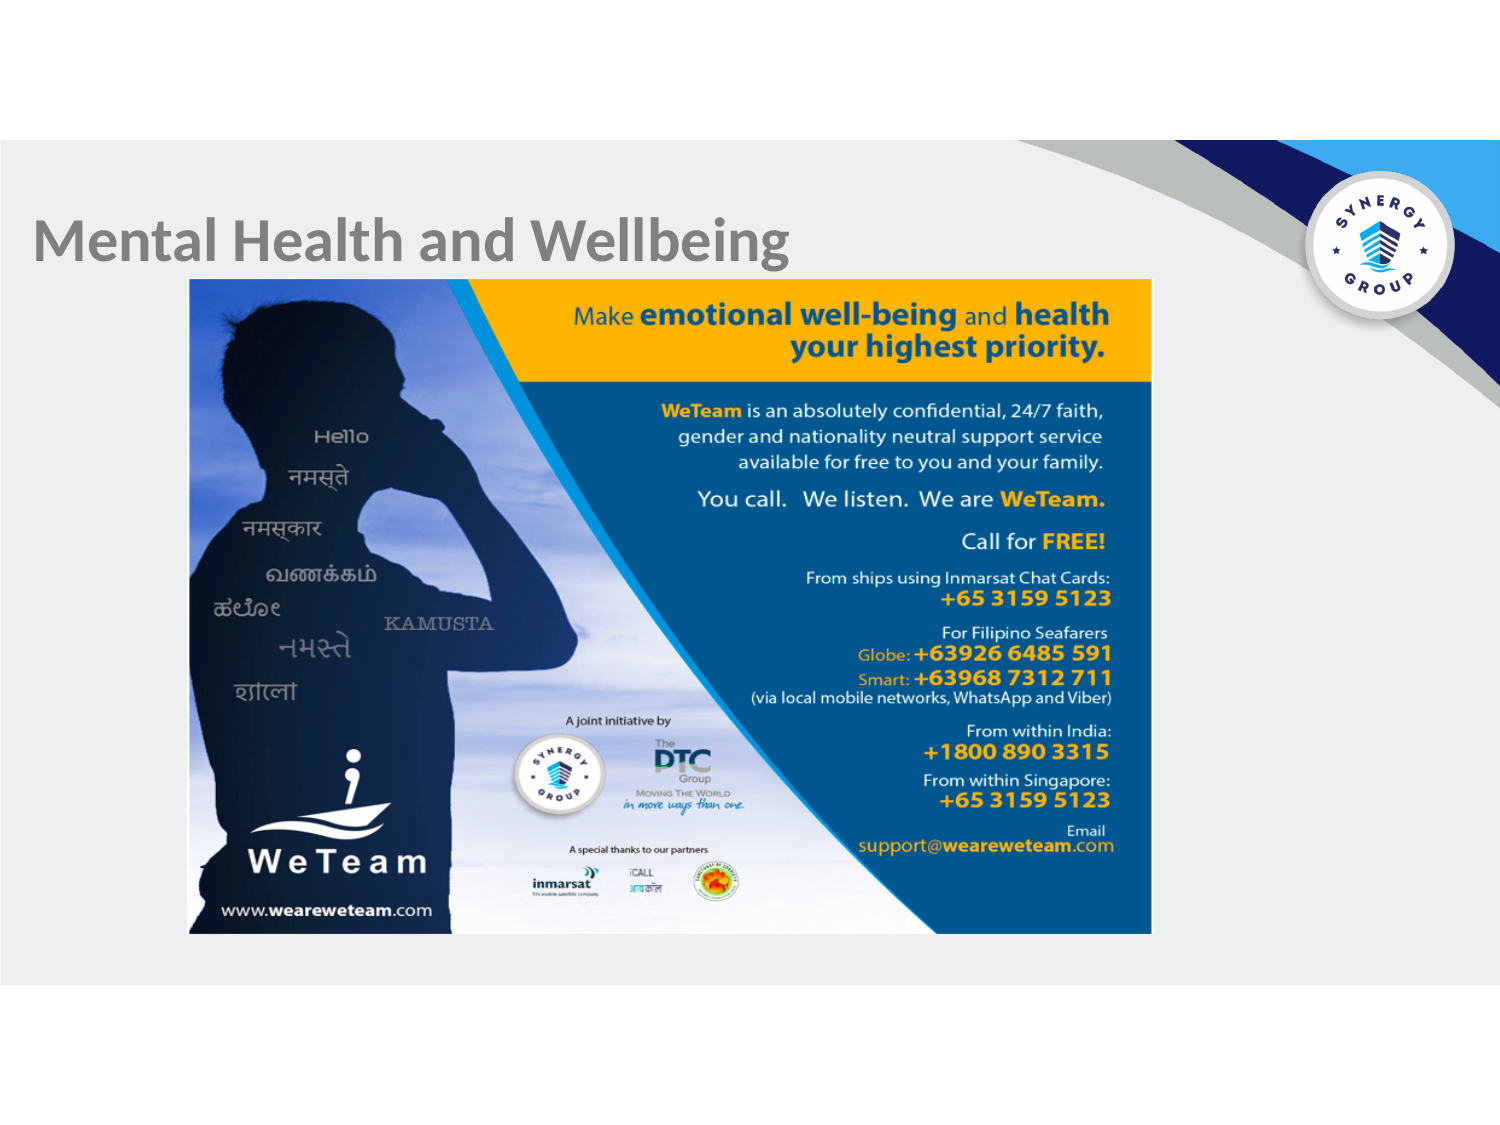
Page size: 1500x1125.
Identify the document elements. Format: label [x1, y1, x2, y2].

picture [0, 140, 1500, 985]
